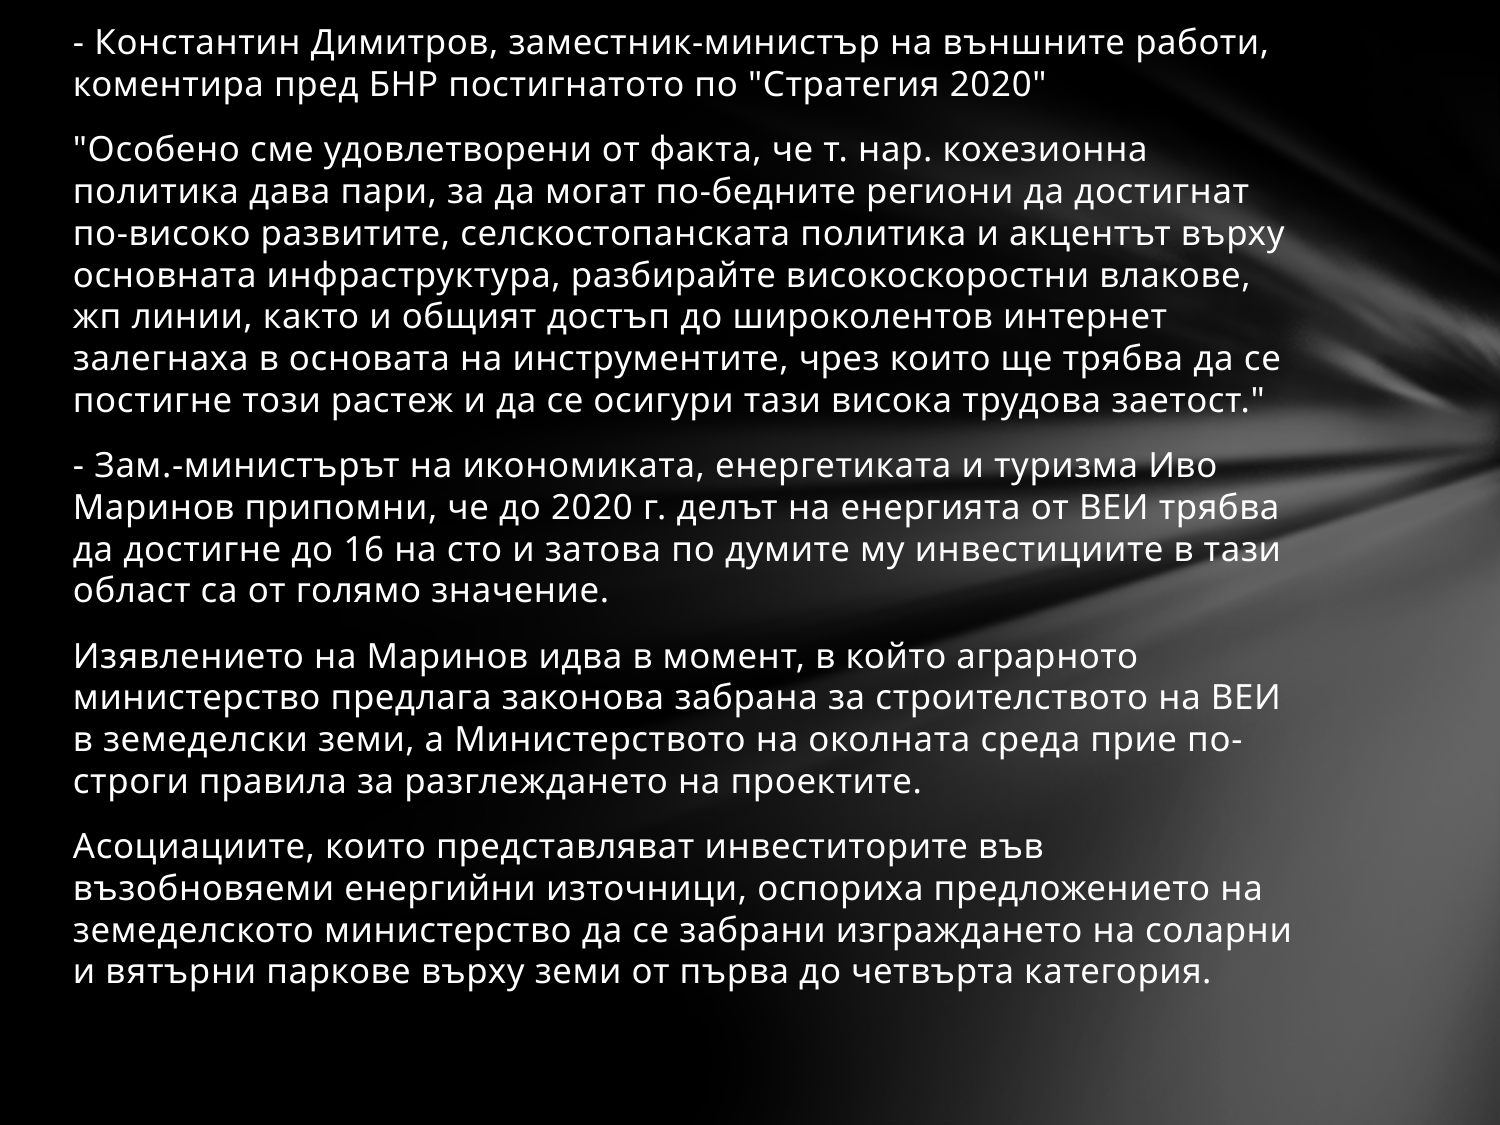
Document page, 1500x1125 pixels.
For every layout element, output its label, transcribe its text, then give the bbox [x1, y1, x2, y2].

list - Константин Димитров, заместник-министър на външните работи, коментира пред БНР постигнатото по "Стратегия 2020" "Особено сме удовлетворени от факта, че т. нар. кохезионна политика дава пари, за да могат по-бедните региони да достигнат по-високо развитите, селскостопанската политика и акцентът върху основната инфраструктура, разбирайте високоскоростни влакове, жп линии, както и общият достъп до широколентов интернет залегнаха в основата на инструментите, чрез които ще трябва да се постигне този растеж и да се осигури тази висока трудова заетост." - Зам.-министърът на икономиката, енергетиката и туризма Иво Маринов припомни, че до 2020 г. делът на енергията от ВЕИ трябва да достигне до 16 на сто и затова по думите му инвестициите в тази област са от голямо значение. Изявлението на Маринов идва в момент, в който аграрното министерство предлага законова забрана за строителството на ВЕИ в земеделски земи, а Министерството на околната среда прие по-строги правила за разглеждането на проектите. Асоциациите, които представляват инвеститорите във възобновяеми енергийни източници, оспориха предложението на земеделското министерство да се забрани изграждането на соларни и вятърни паркове върху земи от първа до четвърта категория. [57, 12, 1318, 1016]
